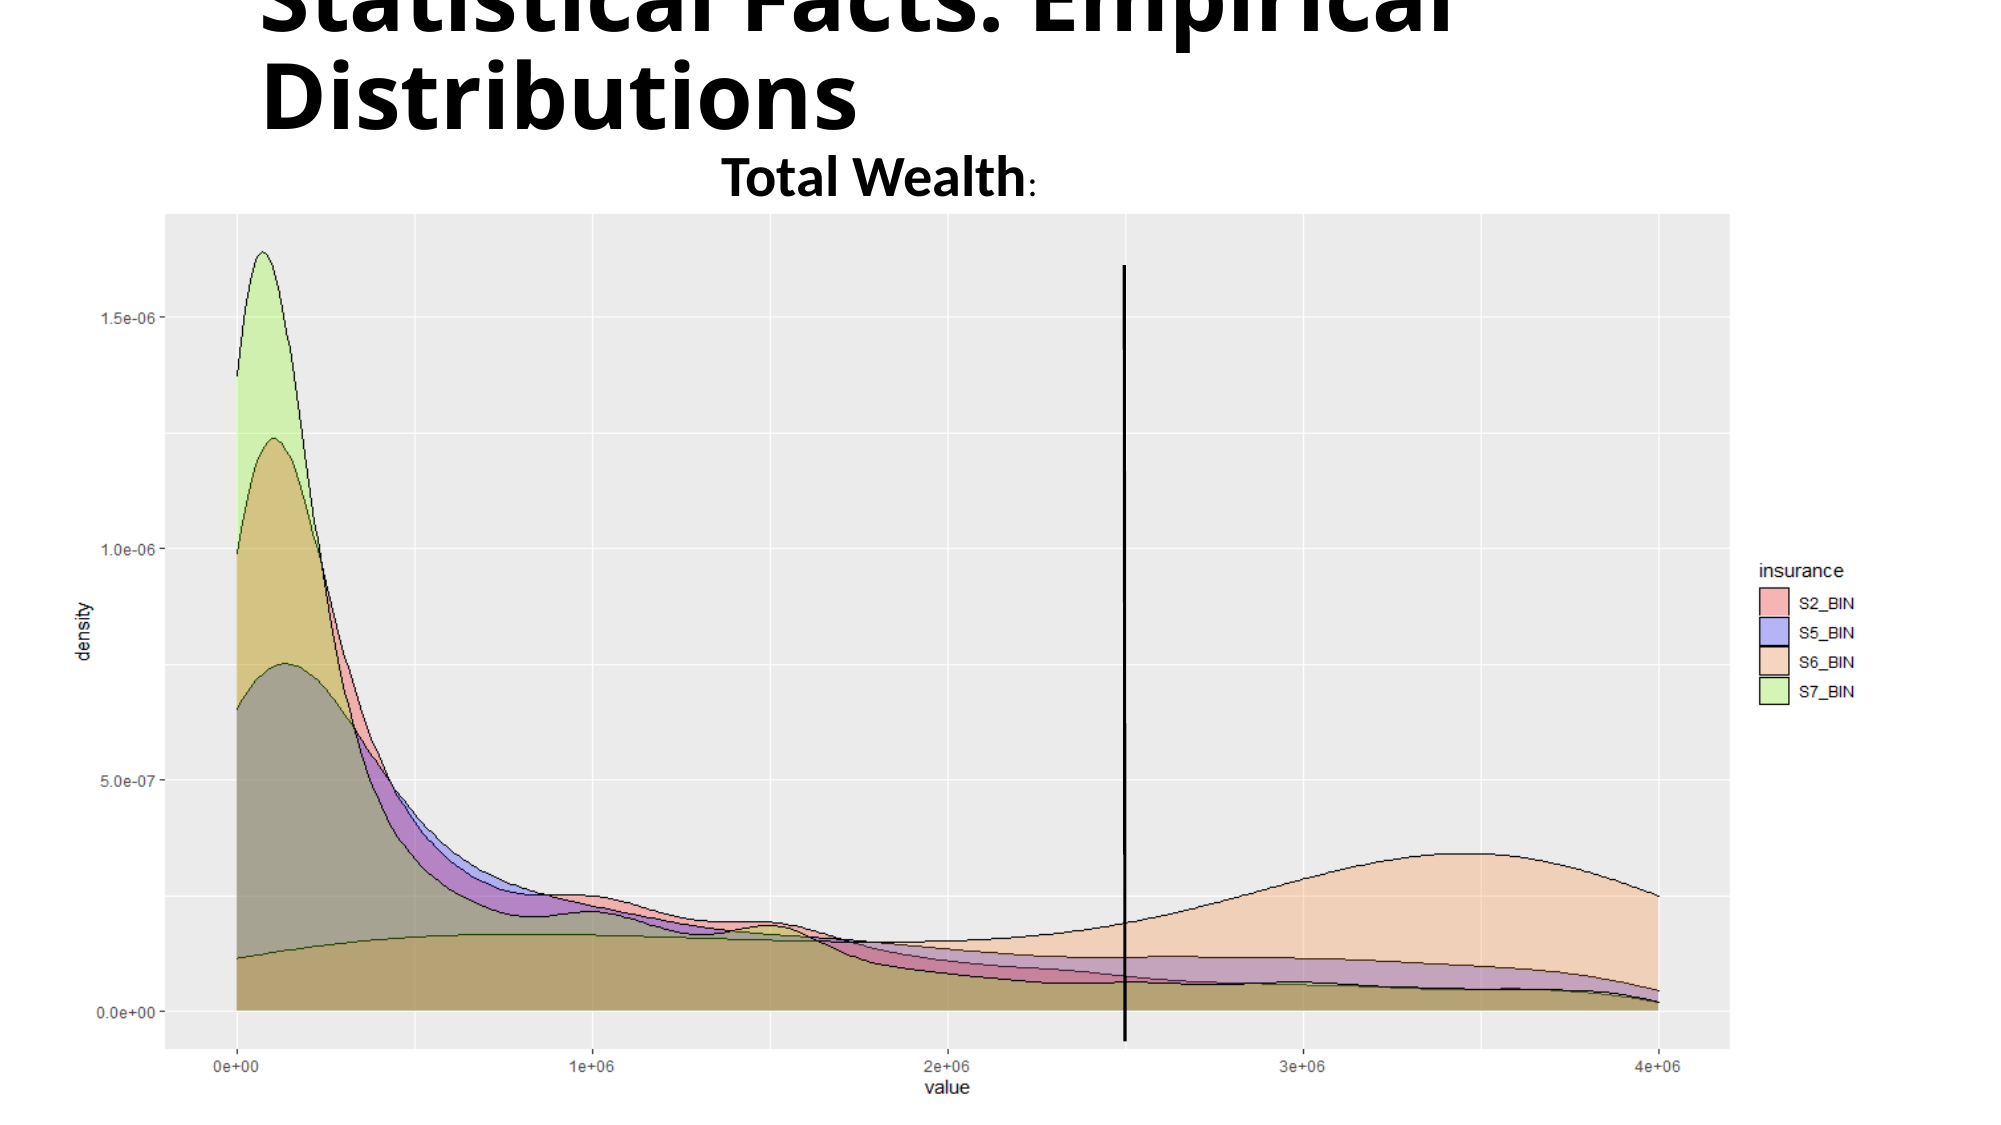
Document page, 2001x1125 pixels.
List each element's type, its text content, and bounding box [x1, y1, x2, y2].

text_box Total Wealth: [484, 130, 1275, 209]
picture [67, 209, 1864, 1099]
title Statistical Facts: Empirical Distributions [244, 0, 1970, 160]
